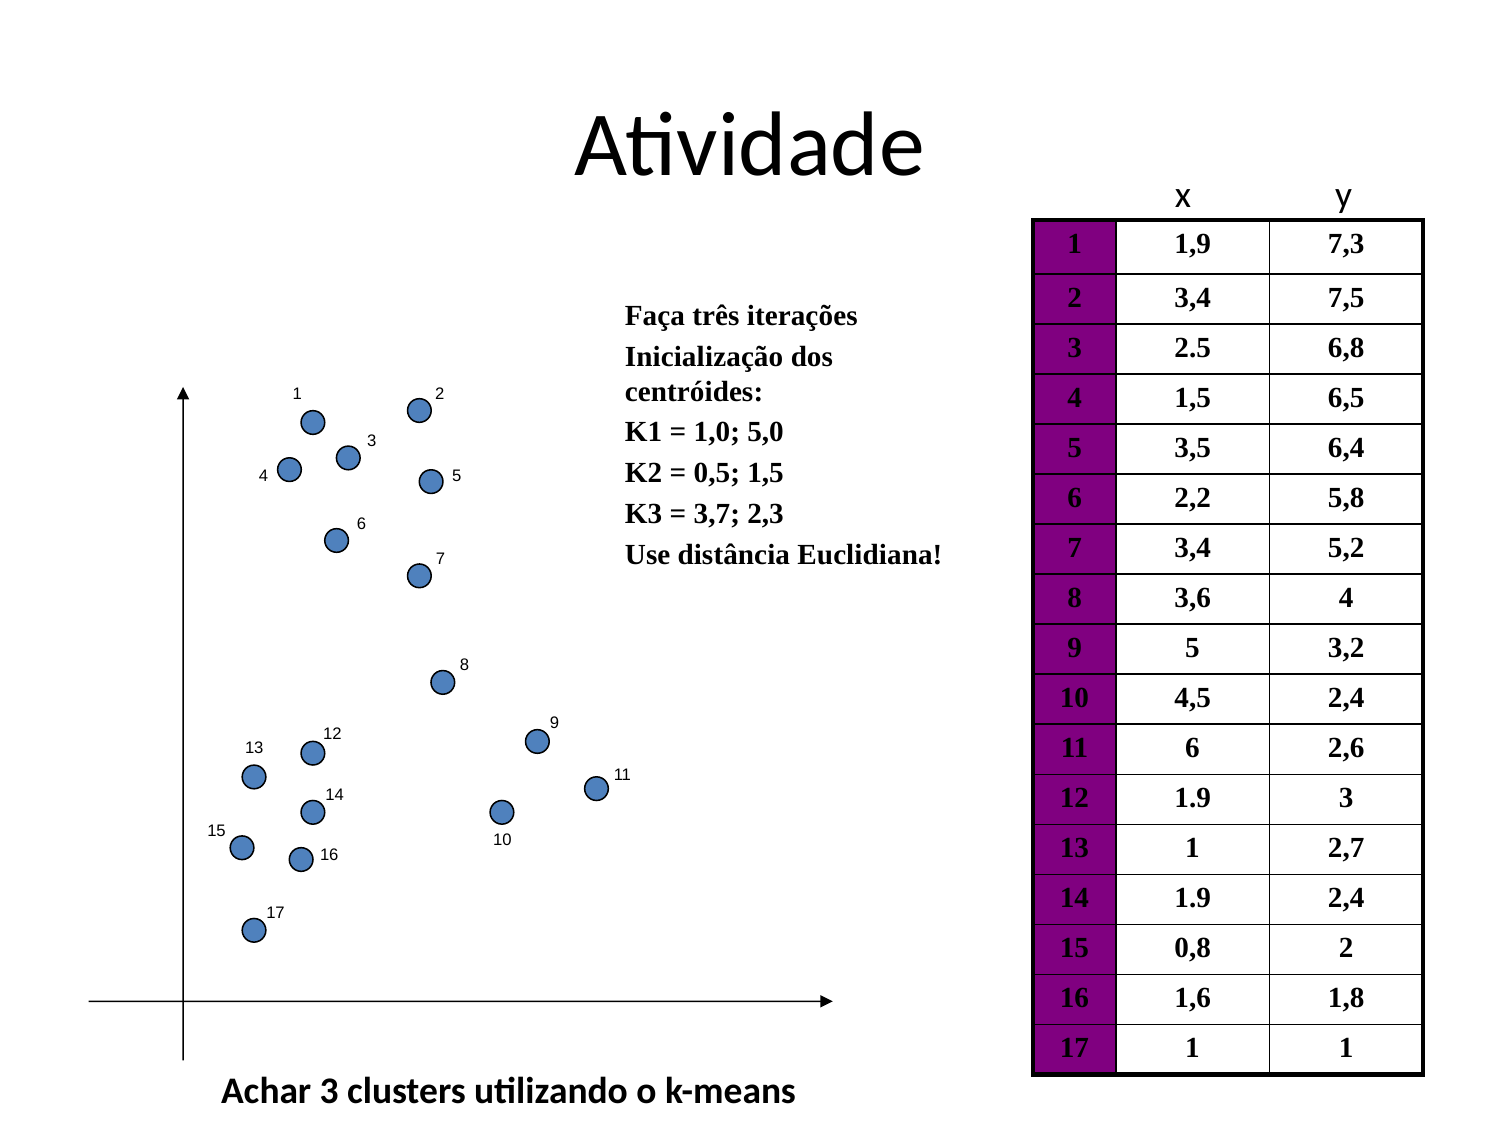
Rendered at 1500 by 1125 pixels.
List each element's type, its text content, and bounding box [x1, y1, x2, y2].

table_cell 5,8 [1270, 475, 1421, 523]
text_box [230, 841, 254, 860]
text_box 11 [598, 756, 658, 792]
table_cell 1 [1117, 1025, 1269, 1072]
table_cell 5 [1035, 425, 1115, 473]
table_cell 3,4 [1117, 275, 1269, 323]
table_cell 2.5 [1117, 325, 1269, 373]
text_box 8 [445, 646, 485, 682]
table_cell 0,8 [1117, 925, 1269, 974]
table_cell 2 [1270, 925, 1421, 974]
text_box 5 [437, 457, 477, 493]
table_cell 7 [1035, 525, 1115, 573]
text_box 4 [244, 457, 284, 493]
text_box 13 [230, 729, 290, 765]
text_box 6 [342, 505, 382, 540]
text_box [430, 670, 455, 695]
table_cell 13 [1035, 825, 1115, 874]
text_box [336, 446, 361, 470]
table_cell 4 [1035, 375, 1115, 423]
table_header 1 [1035, 222, 1115, 273]
table_cell 10 [1035, 675, 1115, 723]
text_box x y [1117, 162, 1424, 223]
table_cell 2,2 [1117, 475, 1269, 523]
table_cell 3,2 [1270, 625, 1421, 673]
table_cell 4 [1270, 575, 1421, 623]
table_cell 6,5 [1270, 375, 1421, 423]
table_cell 6,4 [1270, 425, 1421, 473]
table_cell 4,5 [1117, 675, 1269, 723]
text_box 16 [305, 835, 365, 871]
table_cell 1,6 [1117, 975, 1269, 1024]
text_box Faça três iterações Inicialização dos centróides: K1 = 1,0; 5,0 K2 = 0,5; 1,5 K3 = 3,7; 2,3 Use distância Euclidiana! [610, 288, 993, 659]
text_box 1 [277, 375, 317, 410]
table_cell 3,6 [1117, 575, 1269, 623]
table_cell 1.9 [1117, 875, 1269, 924]
text_box [407, 563, 432, 588]
text_box Achar 3 clusters utilizando o k-means [206, 1059, 812, 1119]
text_box 12 [308, 715, 368, 751]
table_cell 2,6 [1270, 725, 1421, 774]
text_box 9 [535, 704, 575, 740]
table_cell 2,4 [1270, 675, 1421, 723]
text_box 3 [352, 422, 392, 458]
text_box 14 [310, 776, 370, 812]
table_cell 9 [1035, 625, 1115, 673]
table_cell 1.9 [1117, 775, 1269, 824]
text_box 7 [421, 540, 461, 576]
table_header 1,9 [1117, 223, 1269, 273]
text_box [324, 528, 349, 553]
text_box [88, 995, 833, 1008]
table_cell 6 [1035, 475, 1115, 523]
text_box [242, 765, 266, 789]
table_cell 17 [1035, 1025, 1115, 1072]
text_box [301, 410, 325, 435]
table_cell 6 [1117, 725, 1269, 774]
table_cell 1 [1270, 1025, 1421, 1072]
text_box 10 [478, 821, 538, 857]
text_box [419, 469, 437, 494]
table_cell 6,8 [1270, 325, 1421, 373]
table_cell 16 [1035, 975, 1115, 1024]
text_box [407, 398, 432, 423]
table_cell 5,2 [1270, 525, 1421, 573]
table_cell 8 [1035, 575, 1115, 623]
text_box [490, 800, 514, 821]
table_cell 7,5 [1270, 275, 1421, 323]
text_box [76, 302, 1031, 1047]
text_box [289, 847, 305, 872]
text_box 15 [192, 812, 252, 847]
table_cell 3 [1035, 325, 1115, 373]
text_box [301, 800, 325, 825]
table_cell 2,7 [1270, 825, 1421, 874]
table_cell 3,4 [1117, 525, 1269, 573]
table_cell 15 [1035, 925, 1115, 974]
text_box [525, 729, 550, 754]
table_cell 1,8 [1270, 975, 1421, 1024]
table_cell 5 [1117, 625, 1269, 673]
table_header 7,3 [1270, 223, 1421, 273]
table_cell 3 [1270, 775, 1421, 824]
text_box [301, 742, 325, 766]
text_box [284, 457, 302, 482]
text_box [176, 386, 190, 1001]
title Atividade [75, 45, 1425, 233]
table_cell 3,5 [1117, 425, 1269, 473]
text_box 2 [420, 375, 460, 410]
text_box [242, 918, 266, 943]
table_cell 2 [1035, 275, 1115, 323]
table_cell 1 [1117, 825, 1269, 874]
table_cell 2,4 [1270, 875, 1421, 924]
table_cell 1,5 [1117, 375, 1269, 423]
table_cell 14 [1035, 875, 1115, 924]
table_cell 11 [1035, 725, 1115, 774]
text_box [584, 776, 608, 801]
text_box 17 [251, 894, 311, 930]
table_cell 12 [1035, 775, 1115, 824]
